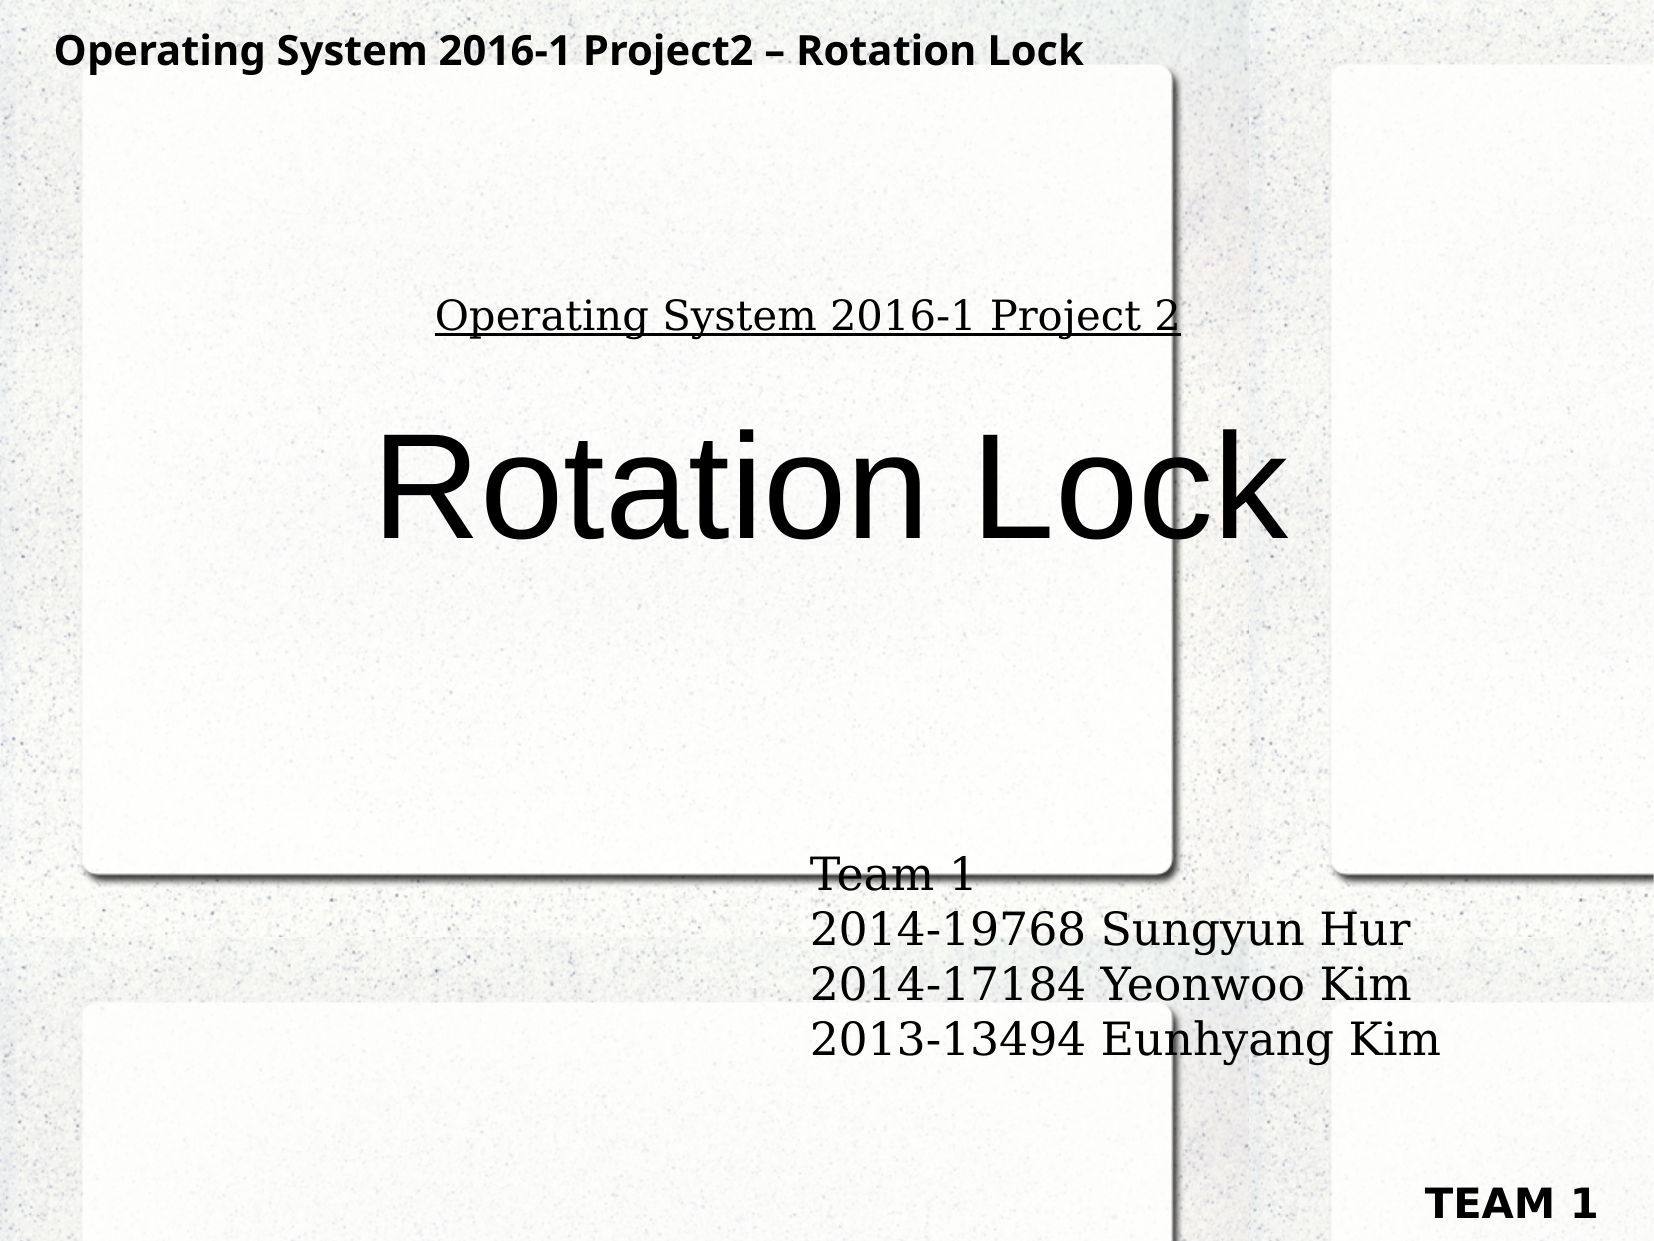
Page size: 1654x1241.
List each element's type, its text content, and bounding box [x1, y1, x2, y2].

text_box Operating System 2016-1 Project2 – Rotation Lock [39, 16, 1194, 82]
picture [0, 0, 1654, 1241]
text_box Team 1 2014-19768 Sungyun Hur 2014-17184 Yeonwoo Kim 2013-13494 Eunhyang Kim [794, 837, 1485, 1065]
text_box TEAM 1 [1409, 1169, 1650, 1234]
text_box Operating System 2016-1 Project 2 [419, 281, 1350, 345]
text_box Rotation Lock [86, 374, 1575, 582]
